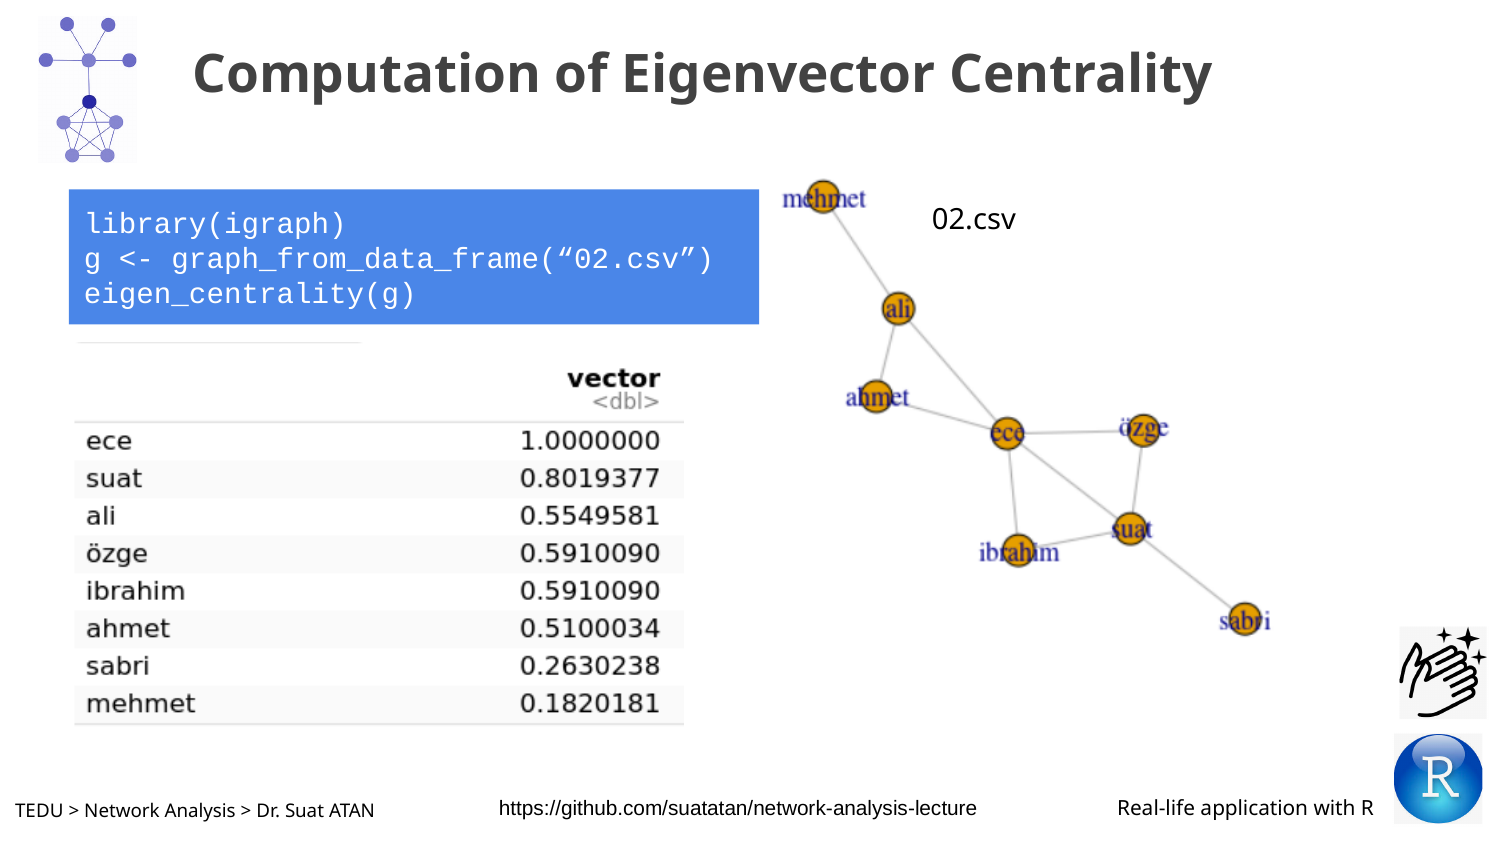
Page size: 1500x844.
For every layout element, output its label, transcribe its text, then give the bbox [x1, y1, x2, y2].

title Computation of Eigenvector Centrality [177, 24, 1442, 119]
picture [1392, 732, 1483, 827]
picture [726, 145, 1339, 699]
picture [1399, 626, 1489, 720]
picture [38, 16, 137, 163]
text_box library(igraph) g <- graph_from_data_frame(“02.csv”) eigen_centrality(g) [68, 189, 721, 325]
picture [56, 341, 684, 737]
